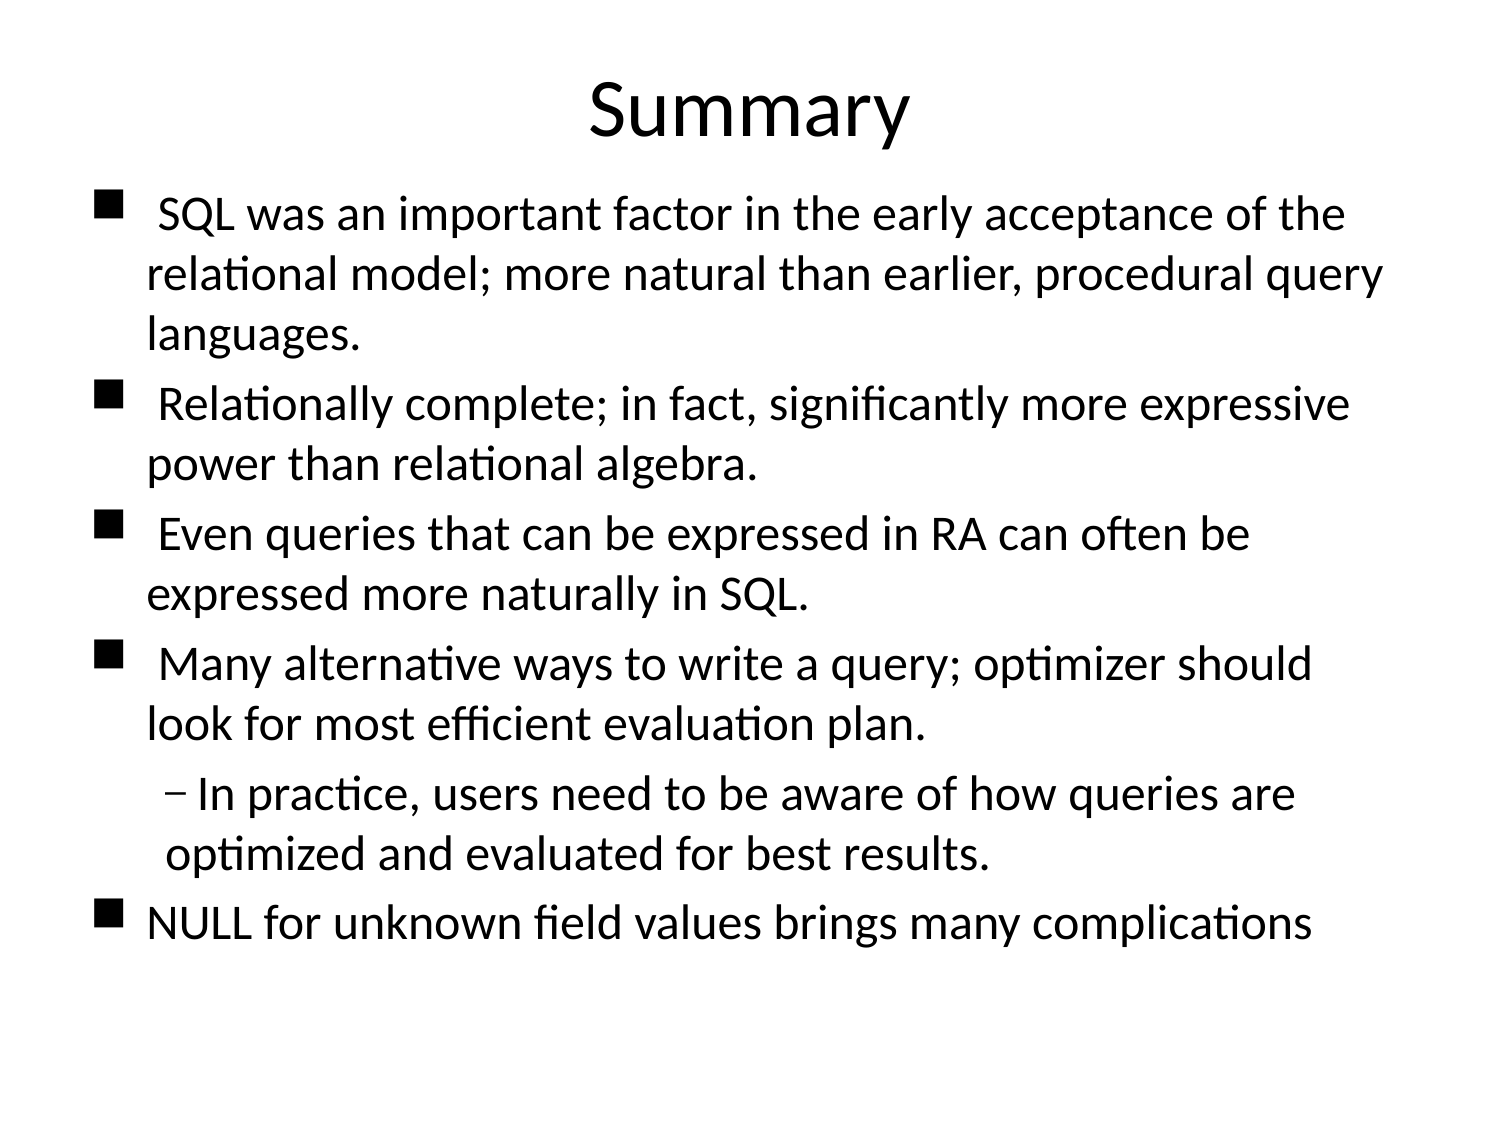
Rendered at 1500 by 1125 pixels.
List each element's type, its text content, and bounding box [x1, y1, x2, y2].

title Summary [75, 45, 1425, 161]
list SQL was an important factor in the early acceptance of the relational model; more natural than earlier, procedural query languages. Relationally complete; in fact, significantly more expressive power than relational algebra. Even queries that can be expressed in RA can often be expressed more naturally in SQL. Many alternative ways to write a query; optimizer should look for most efficient evaluation plan. In practice, users need to be aware of how queries are optimized and evaluated for best results. NULL for unknown field values brings many complications [75, 172, 1425, 1005]
